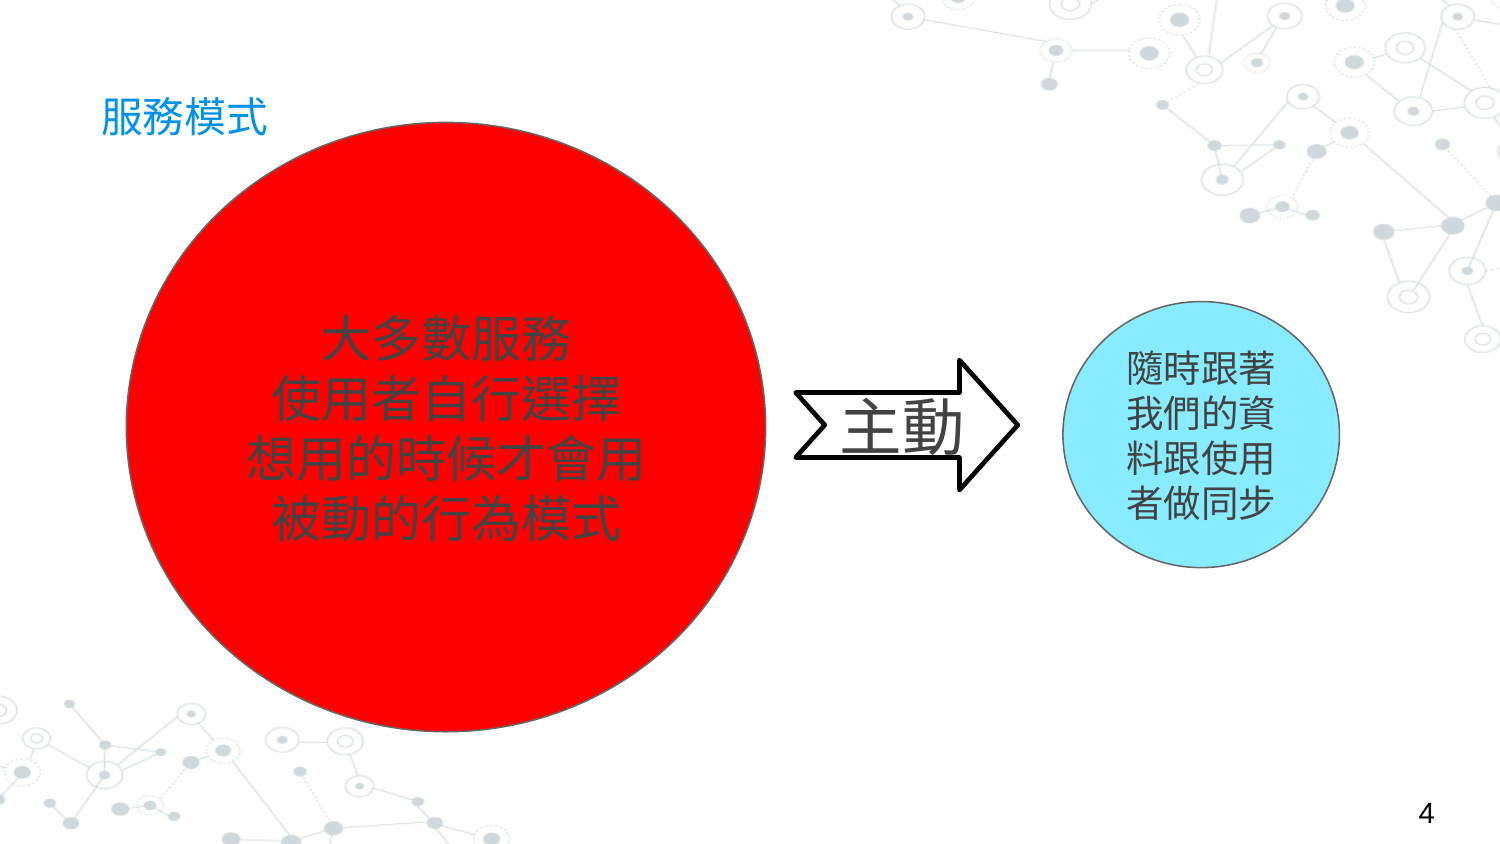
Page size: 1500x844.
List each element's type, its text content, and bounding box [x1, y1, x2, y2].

text_box 主動 [795, 360, 1018, 490]
picture [0, 0, 1500, 844]
title 服務模式 [86, 40, 1329, 156]
text_box 大多數服務 使用者自行選擇 想用的時候才會用 被動的行為模式 [126, 156, 766, 732]
text_box 隨時跟著我們的資料跟使用者做同步 [1062, 301, 1340, 568]
slide_number ‹#› [1403, 779, 1494, 844]
